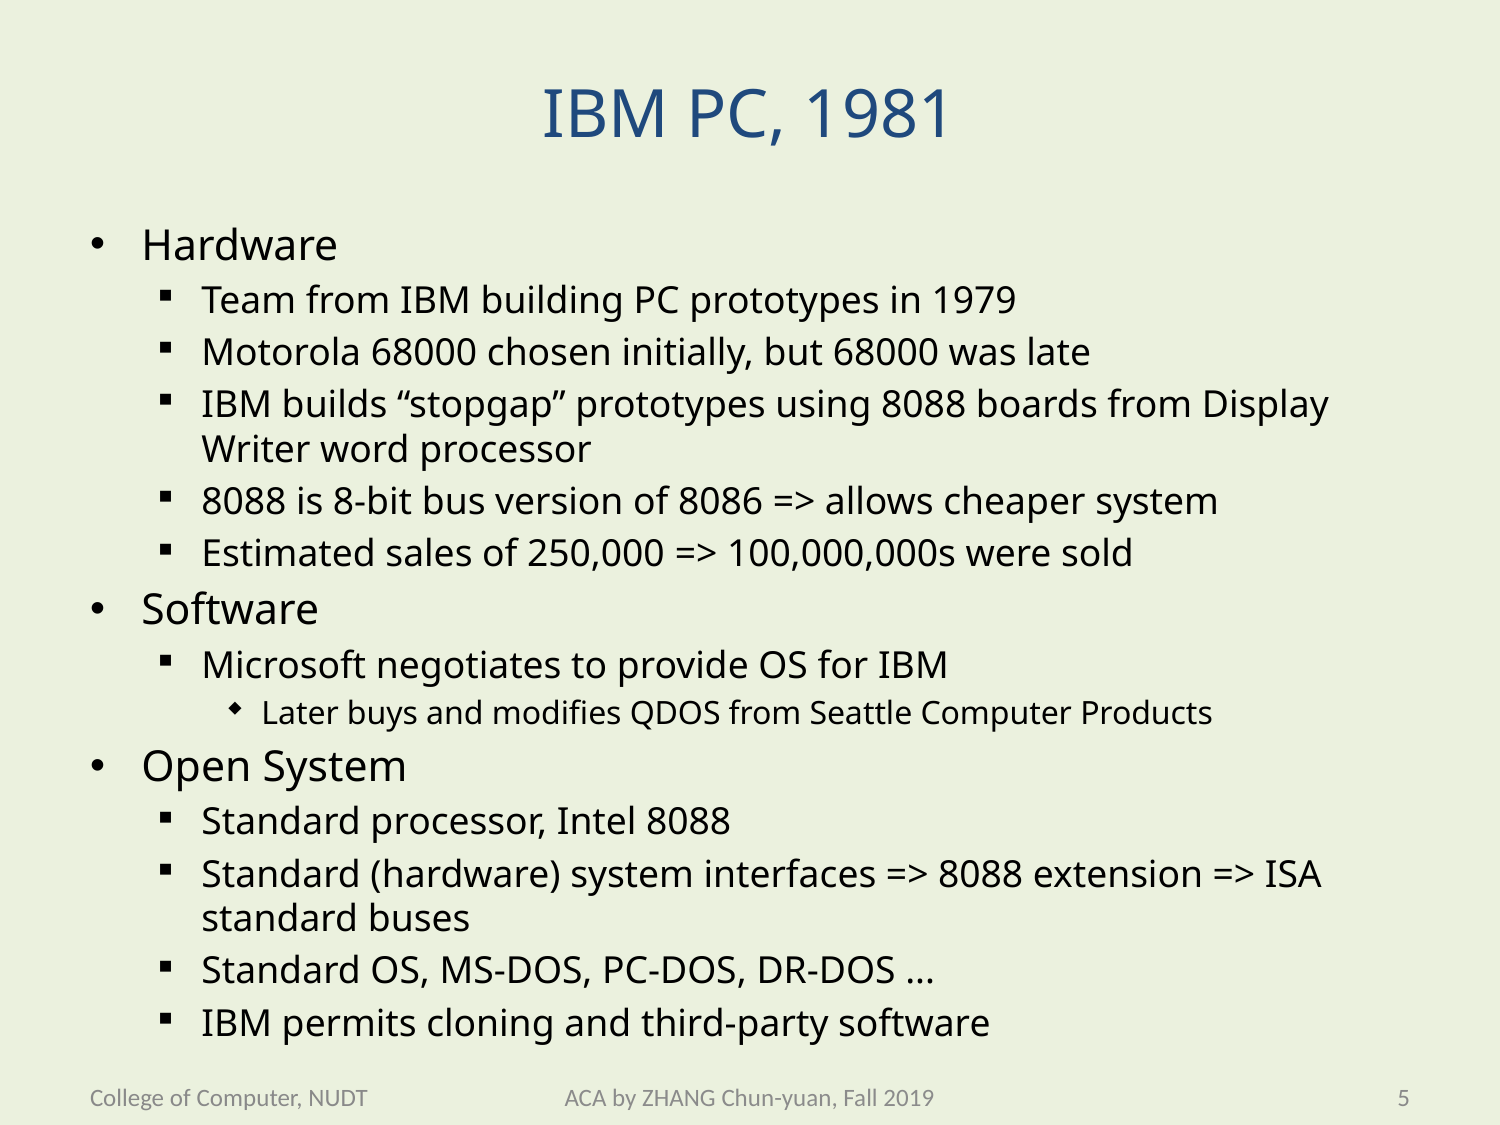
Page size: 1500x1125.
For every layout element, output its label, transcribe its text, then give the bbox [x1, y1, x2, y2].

title IBM PC, 1981 [75, 28, 1425, 193]
slide_number College of Computer, NUDT [75, 1066, 425, 1125]
slide_number 5 [1074, 1066, 1425, 1125]
list Hardware Team from IBM building PC prototypes in 1979 Motorola 68000 chosen initially, but 68000 was late IBM builds “stopgap” prototypes using 8088 boards from Display Writer word processor 8088 is 8-bit bus version of 8086 => allows cheaper system Estimated sales of 250,000 => 100,000,000s were sold Software Microsoft negotiates to provide OS for IBM Later buys and modifies QDOS from Seattle Computer Products Open System Standard processor, Intel 8088 Standard (hardware) system interfaces => 8088 extension => ISA standard buses Standard OS, MS-DOS, PC-DOS, DR-DOS ... IBM permits cloning and third-party software [75, 209, 1425, 1061]
footer ACA by ZHANG Chun-yuan, Fall 2019 [512, 1066, 988, 1125]
